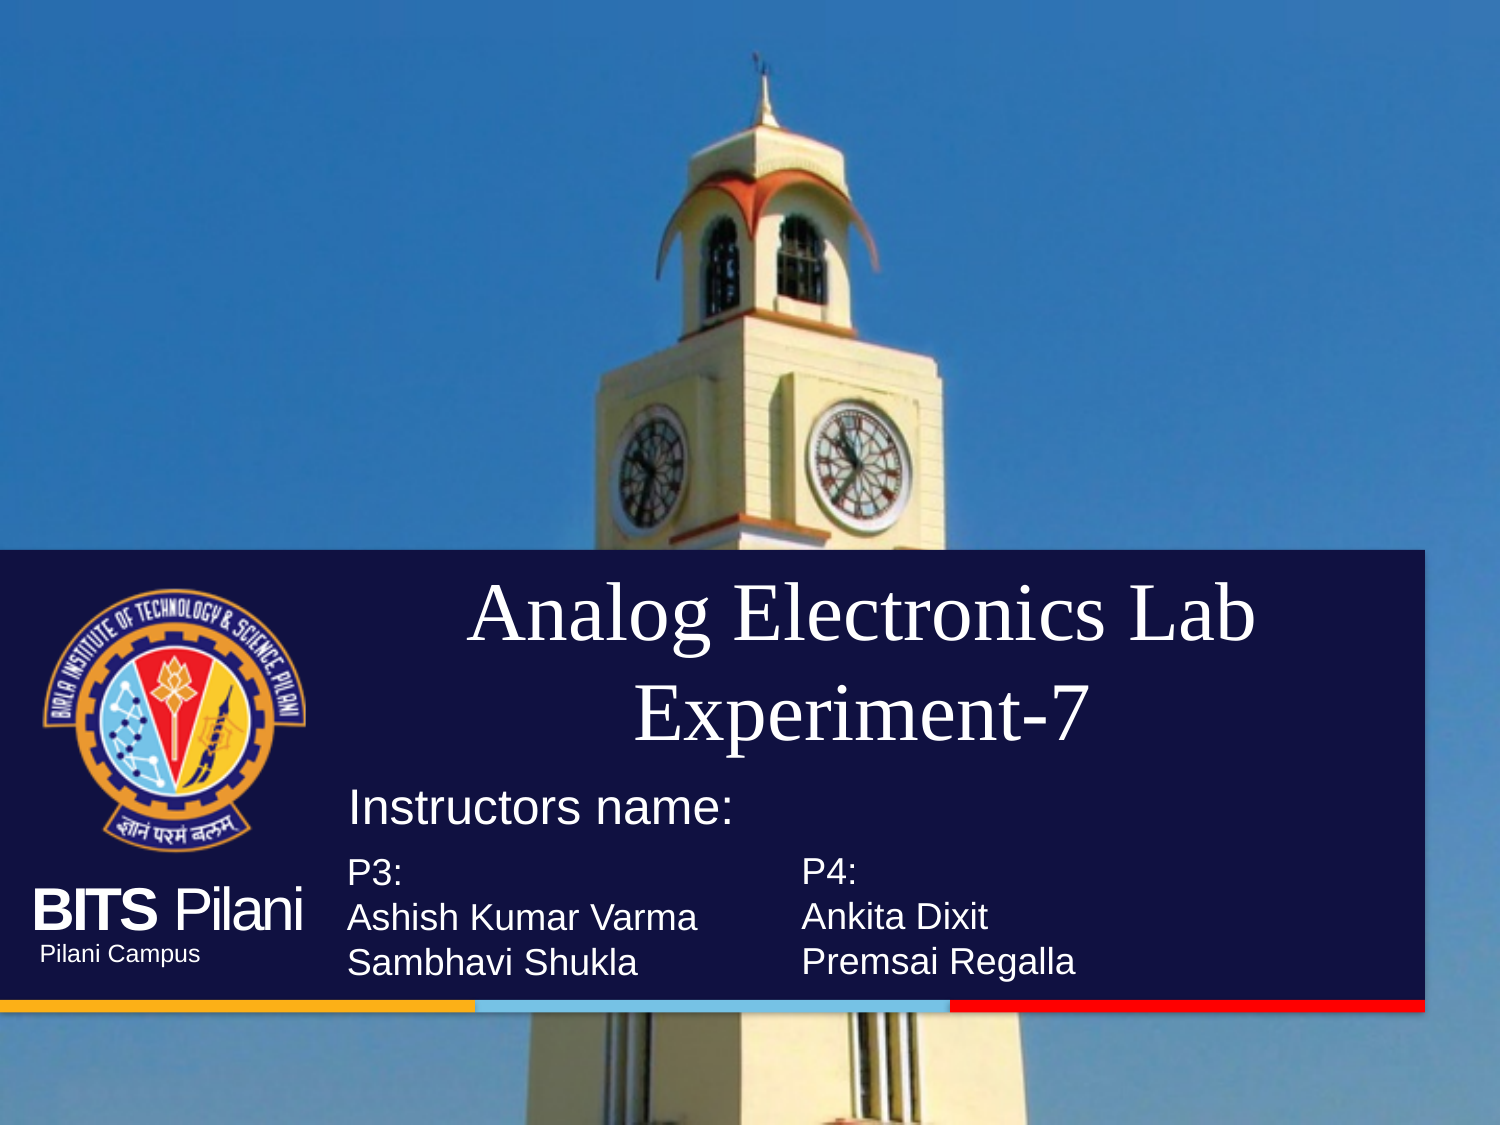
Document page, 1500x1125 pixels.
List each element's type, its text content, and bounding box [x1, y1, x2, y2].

text_box P3: Ashish Kumar Varma Sambhavi Shukla [332, 840, 713, 991]
text_box Instructors name: [333, 767, 813, 842]
text_box Analog Electronics Lab Experiment-7 [299, 549, 1425, 765]
picture [0, 0, 1500, 1125]
text_box P4: Ankita Dixit Premsai Regalla [786, 839, 1091, 990]
